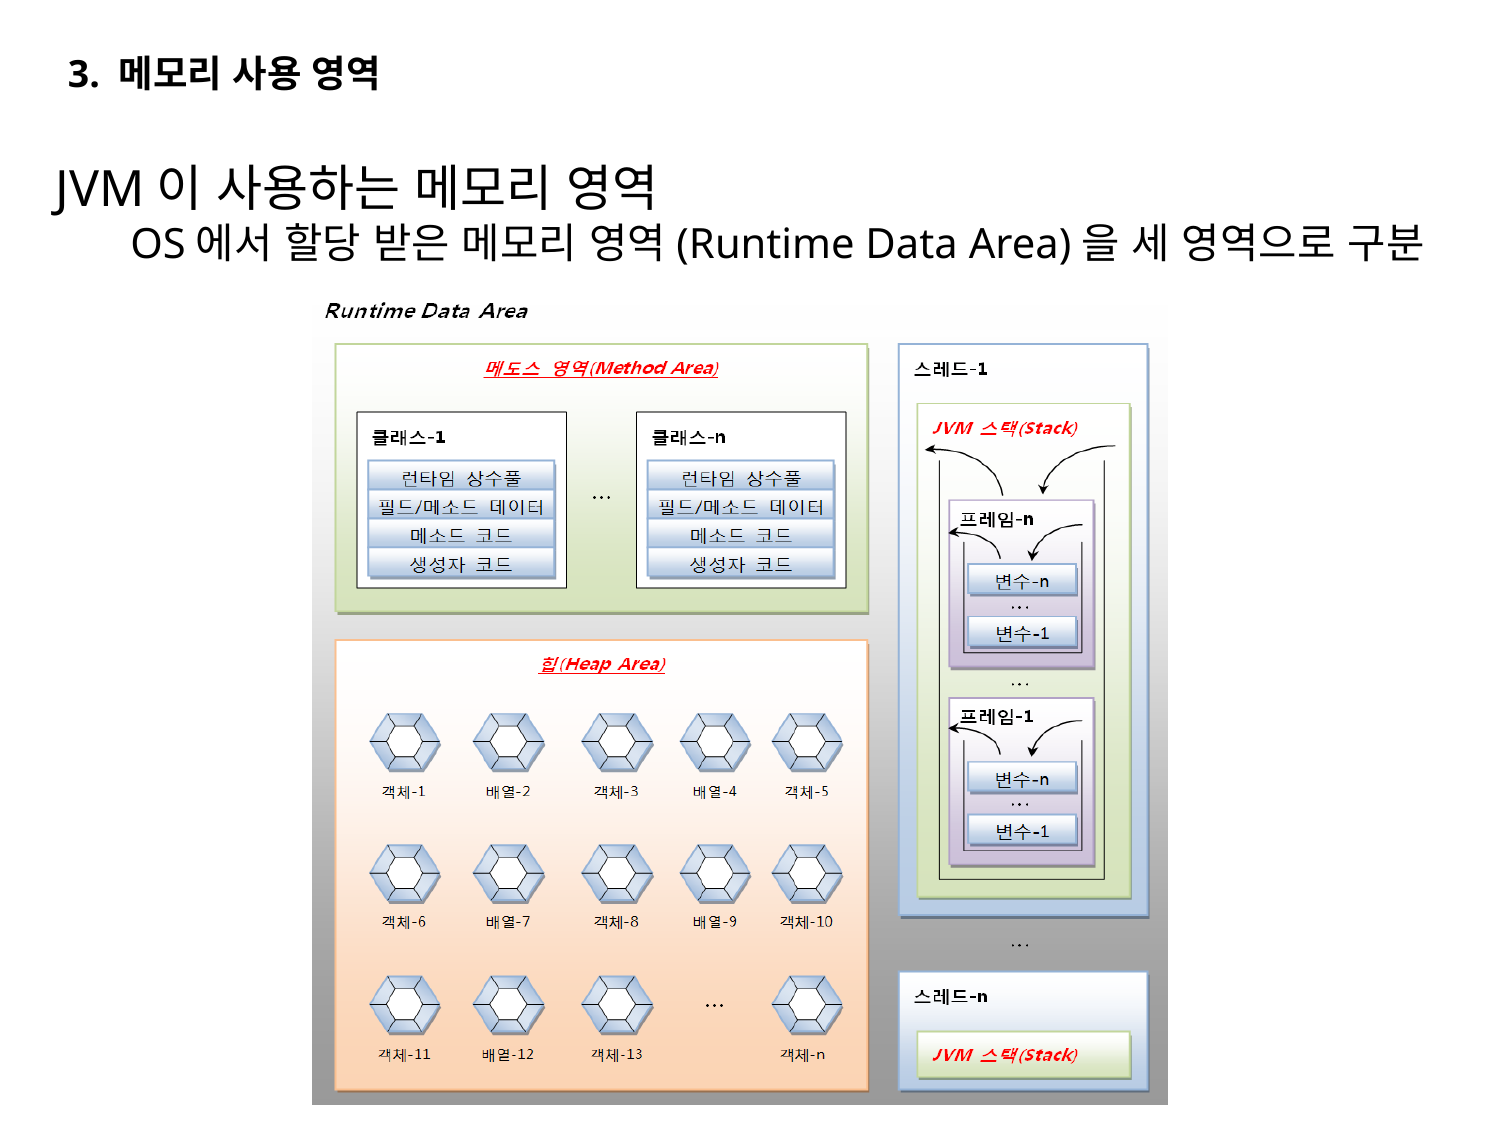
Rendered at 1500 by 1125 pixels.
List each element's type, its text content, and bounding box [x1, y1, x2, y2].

picture [312, 287, 1169, 1105]
text_box 3. 메모리 사용 영역 [53, 42, 644, 103]
text_box JVM이 사용하는 메모리 영역 OS에서 할당 받은 메모리 영역(Runtime Data Area)을 세 영역으로 구분 [40, 149, 1483, 274]
